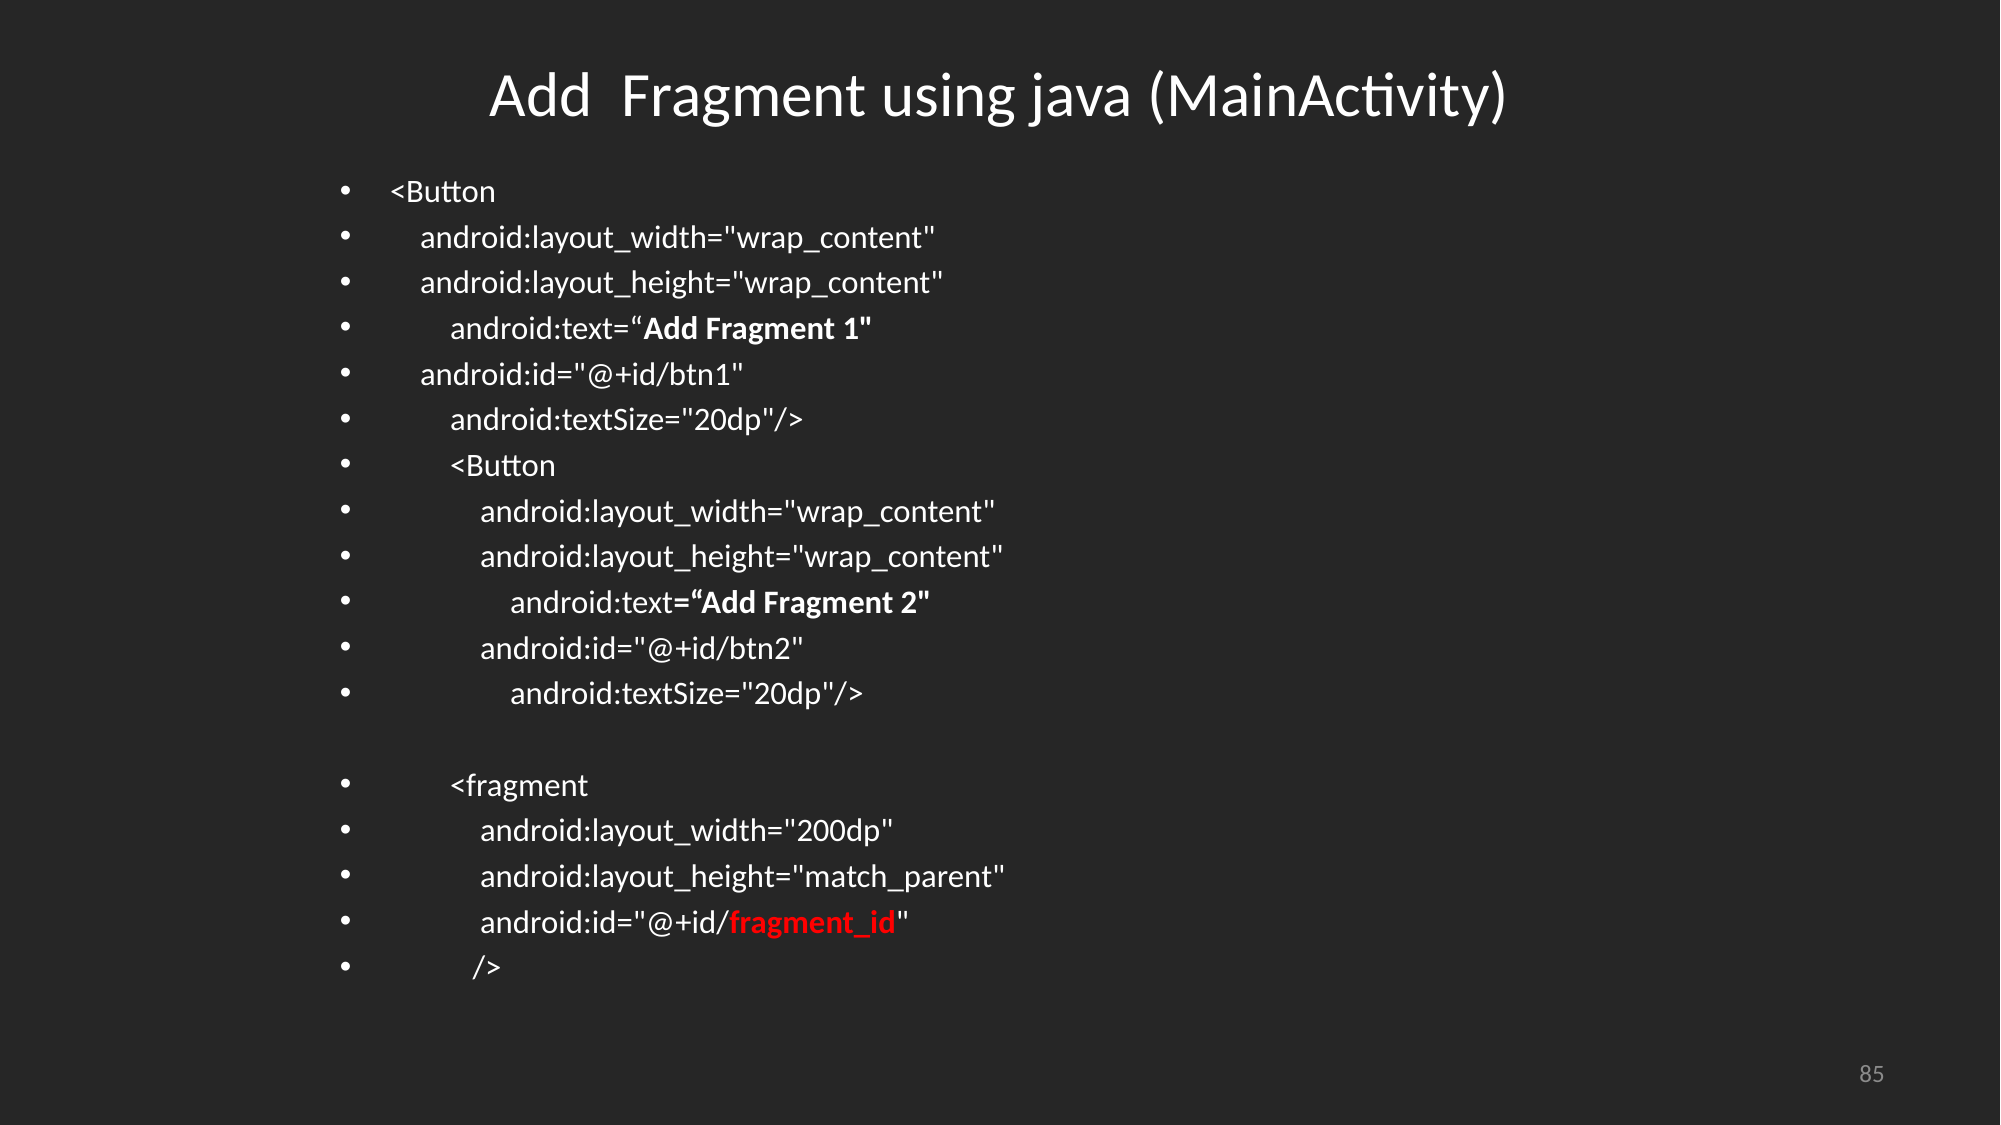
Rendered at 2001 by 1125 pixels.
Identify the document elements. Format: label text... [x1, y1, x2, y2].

list <Button android:layout_width="wrap_content" android:layout_height="wrap_content" android:text=“Add Fragment 1" android:id="@+id/btn1" android:textSize="20dp"/> <Button android:layout_width="wrap_content" android:layout_height="wrap_content" android:text=“Add Fragment 2" android:id="@+id/btn2" android:textSize="20dp"/> <fragment android:layout_width="200dp" android:layout_height="match_parent" android:id="@+id/fragment_id" /> [324, 162, 1675, 1005]
title Add Fragment using java (MainActivity) [324, 45, 1675, 138]
slide_number 85 [1433, 1042, 1900, 1103]
